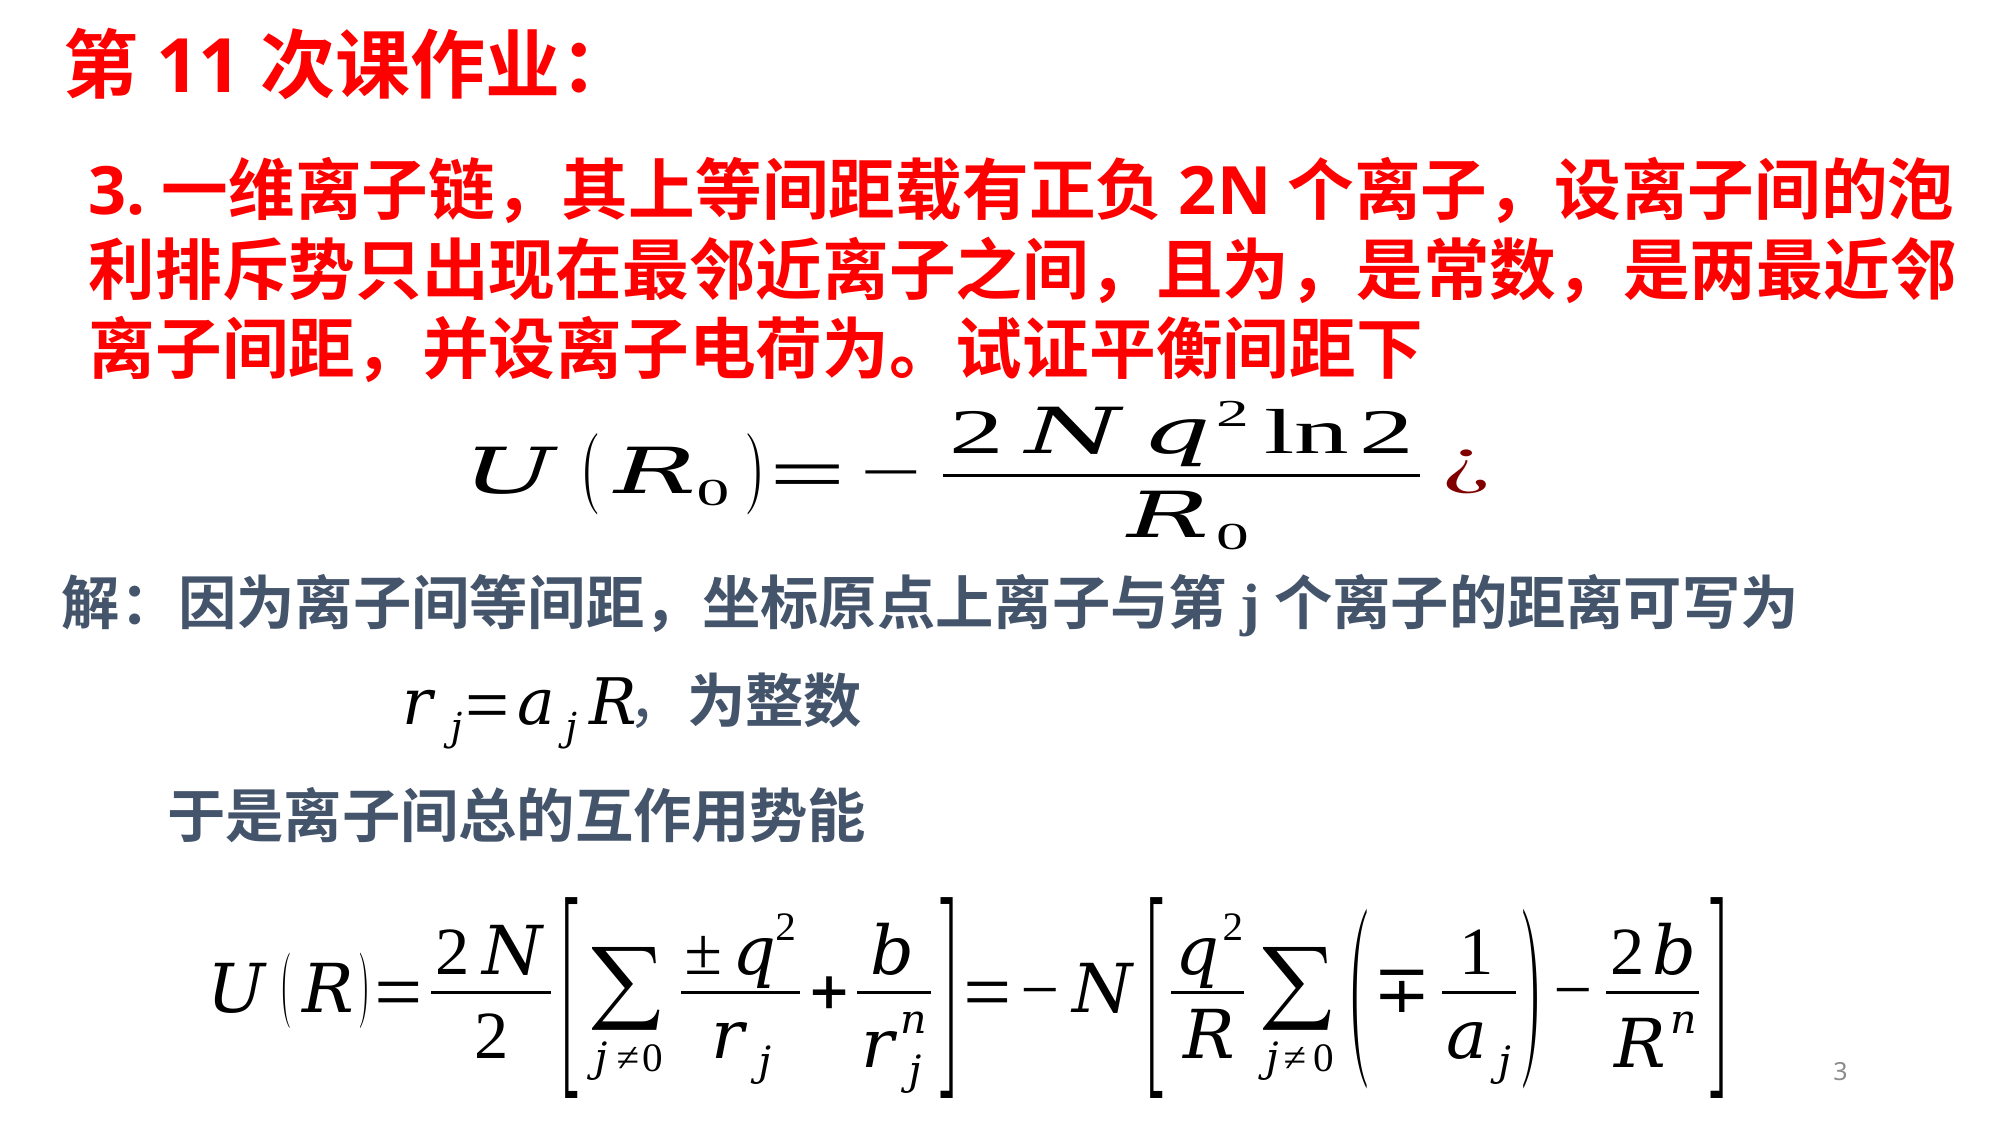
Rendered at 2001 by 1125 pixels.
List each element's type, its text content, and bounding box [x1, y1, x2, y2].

text_box 第11次课作业： [48, 10, 650, 115]
slide_number 3 [1412, 1042, 1863, 1103]
text_box 于是离子间总的互作用势能 [152, 771, 922, 857]
text_box 解：因为离子间等间距，坐标原点上离子与第j个离子的距离可写为 [47, 559, 1911, 644]
